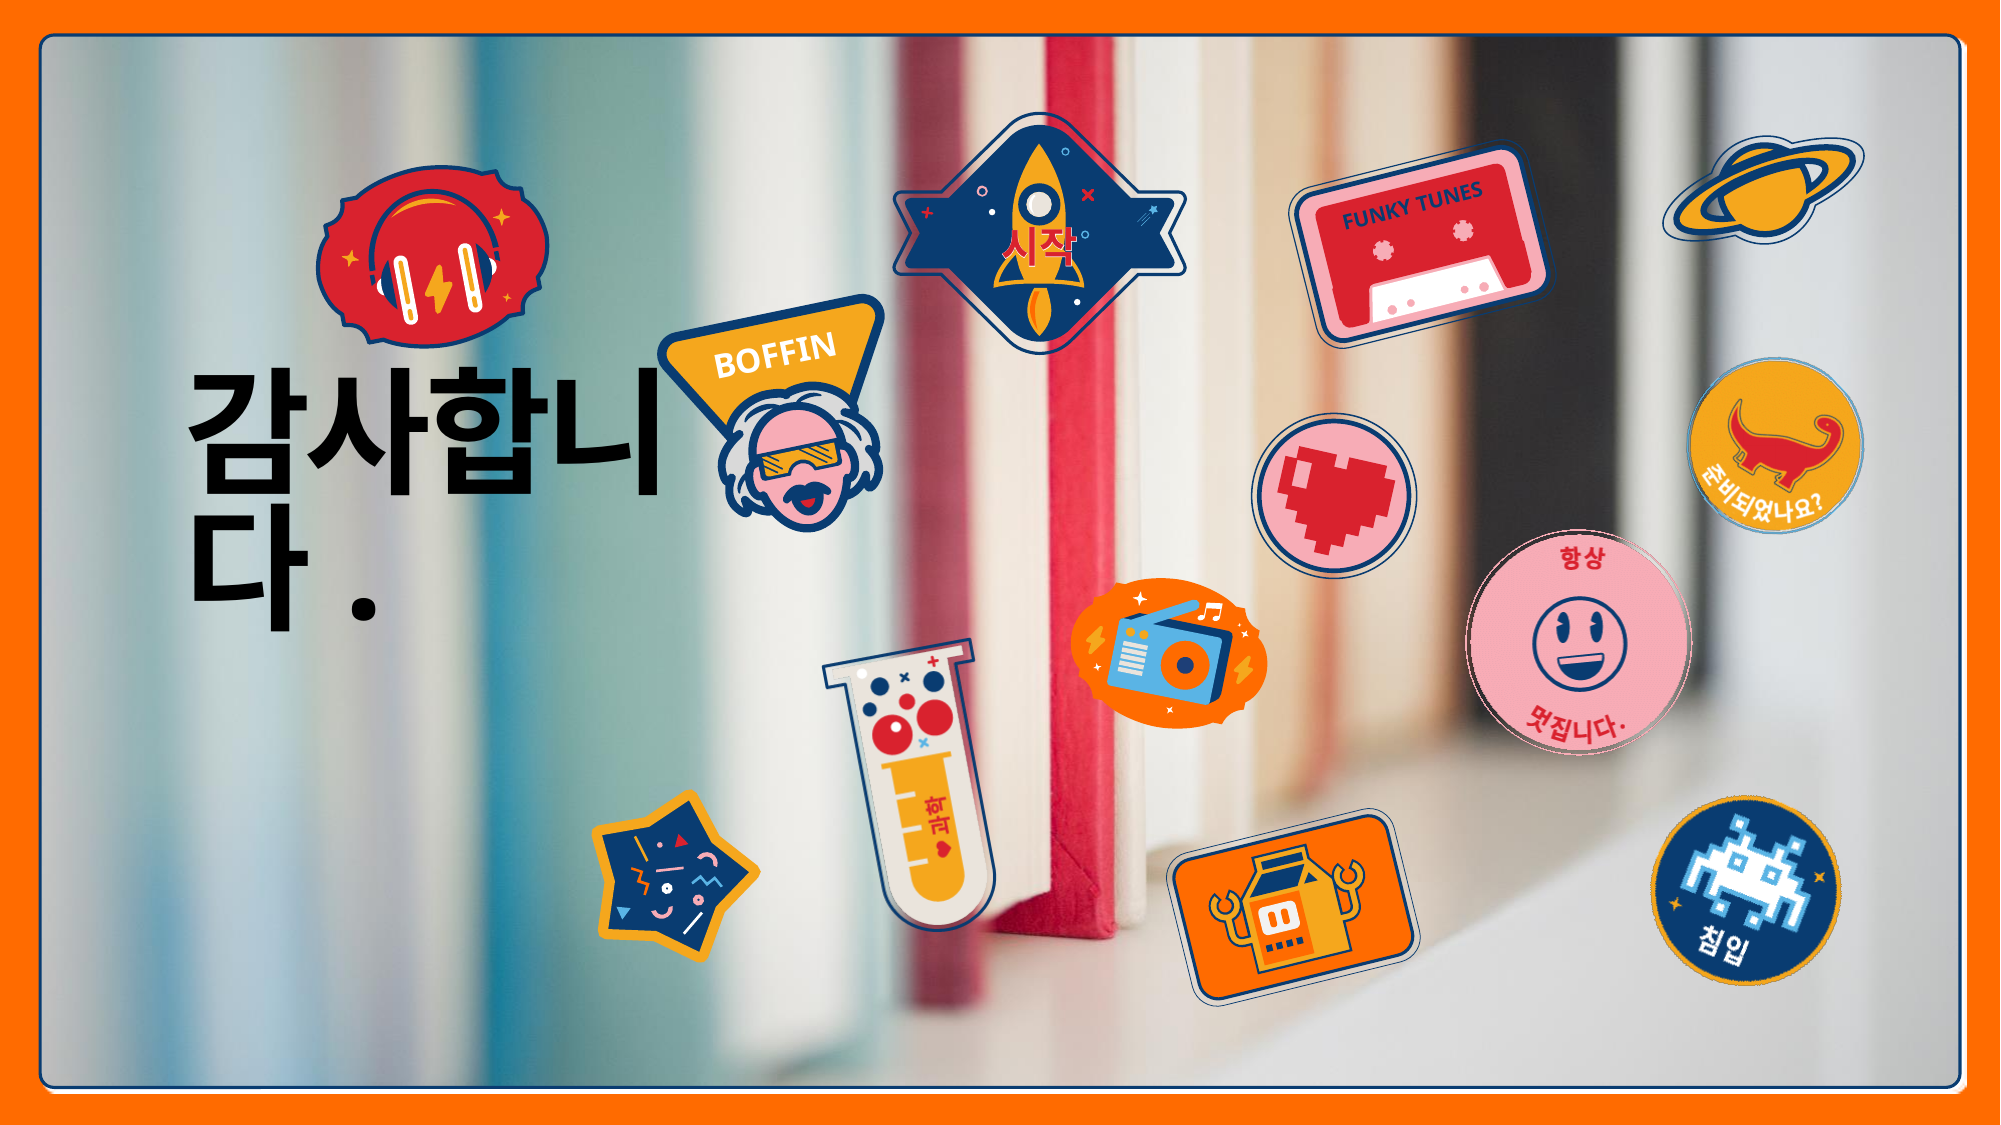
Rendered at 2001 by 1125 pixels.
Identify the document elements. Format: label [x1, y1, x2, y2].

text_box [892, 111, 1186, 353]
text_box [1250, 411, 1417, 579]
text_box [1297, 160, 1546, 327]
text_box [577, 779, 765, 959]
picture [40, 34, 1961, 1088]
text_box [1660, 133, 1865, 245]
text_box [314, 166, 549, 347]
text_box [1068, 577, 1269, 728]
text_box [669, 307, 909, 535]
text_box [1175, 828, 1409, 987]
